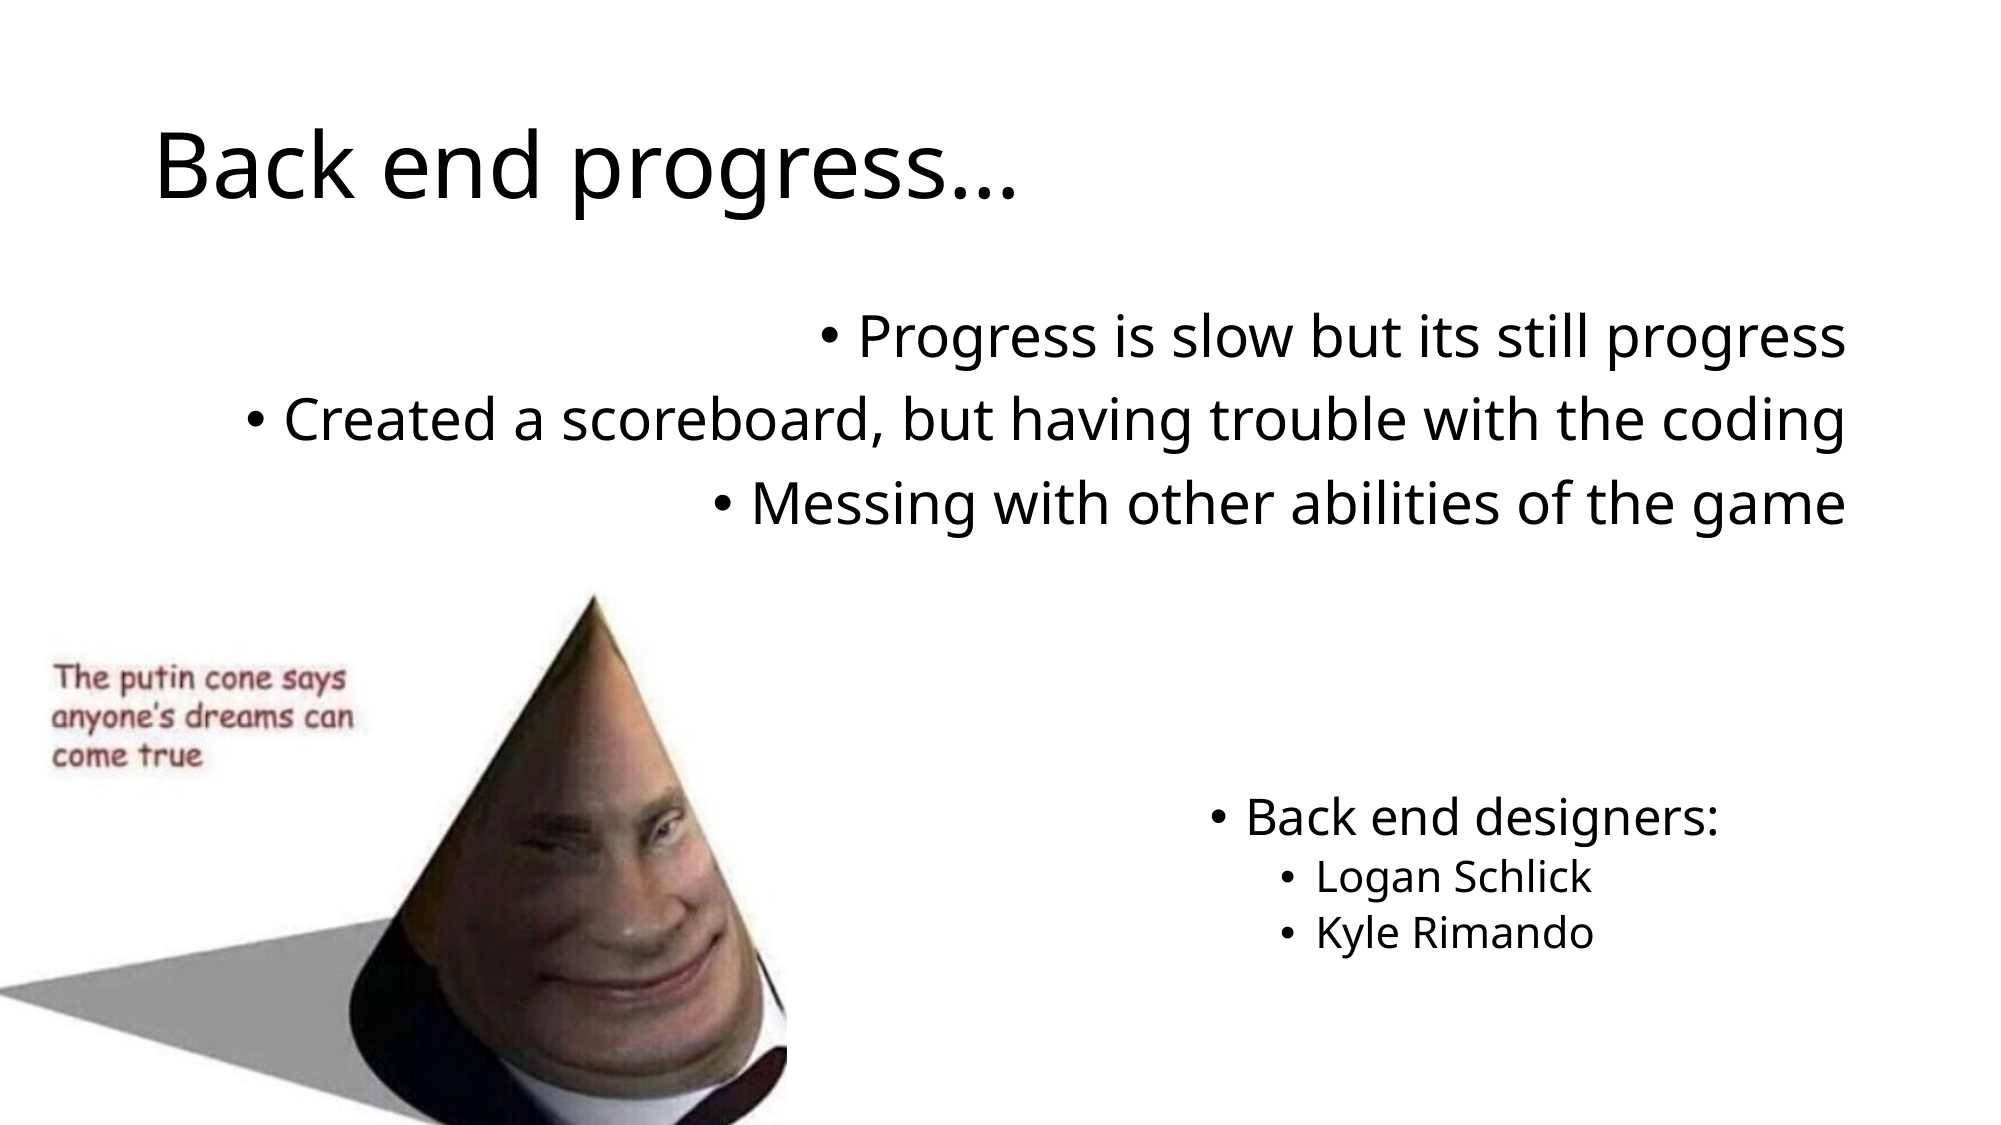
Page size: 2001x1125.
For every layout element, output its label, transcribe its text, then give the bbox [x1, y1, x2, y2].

picture [0, 585, 787, 1125]
text_box Progress is slow but its still progress Created a scoreboard, but having trouble with the coding Messing with other abilities of the game [137, 299, 1863, 1014]
title Back end progress… [137, 59, 1863, 278]
